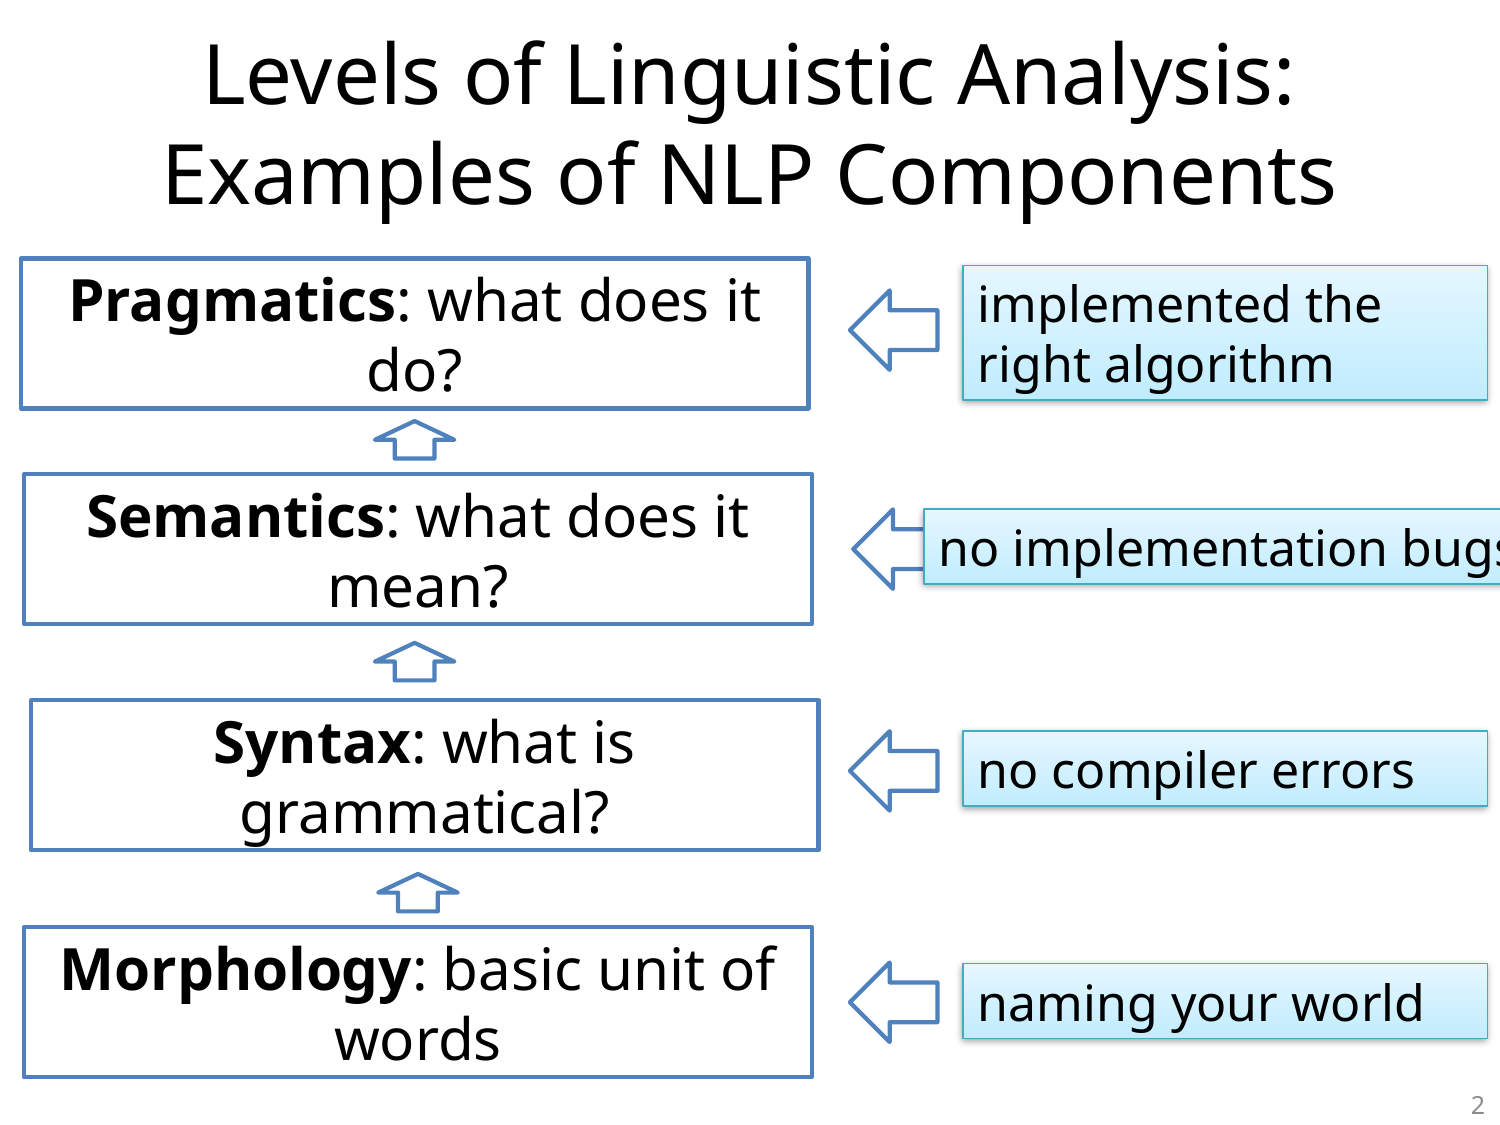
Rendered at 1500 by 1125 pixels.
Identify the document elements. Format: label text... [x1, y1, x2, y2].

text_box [849, 962, 1488, 1043]
text_box Syntax: what is grammatical? [29, 698, 821, 852]
slide_number 2 [1149, 1087, 1500, 1125]
text_box [372, 419, 457, 461]
text_box Semantics: what does it mean? [22, 472, 814, 626]
text_box [372, 640, 457, 683]
text_box Morphology: basic unit of words [22, 925, 814, 1079]
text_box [849, 730, 1488, 811]
text_box [376, 872, 460, 914]
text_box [849, 265, 1488, 402]
text_box Pragmatics: what does it do? [19, 256, 811, 411]
title Levels of Linguistic Analysis: Examples of NLP Components [0, 0, 1500, 242]
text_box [853, 508, 1491, 589]
